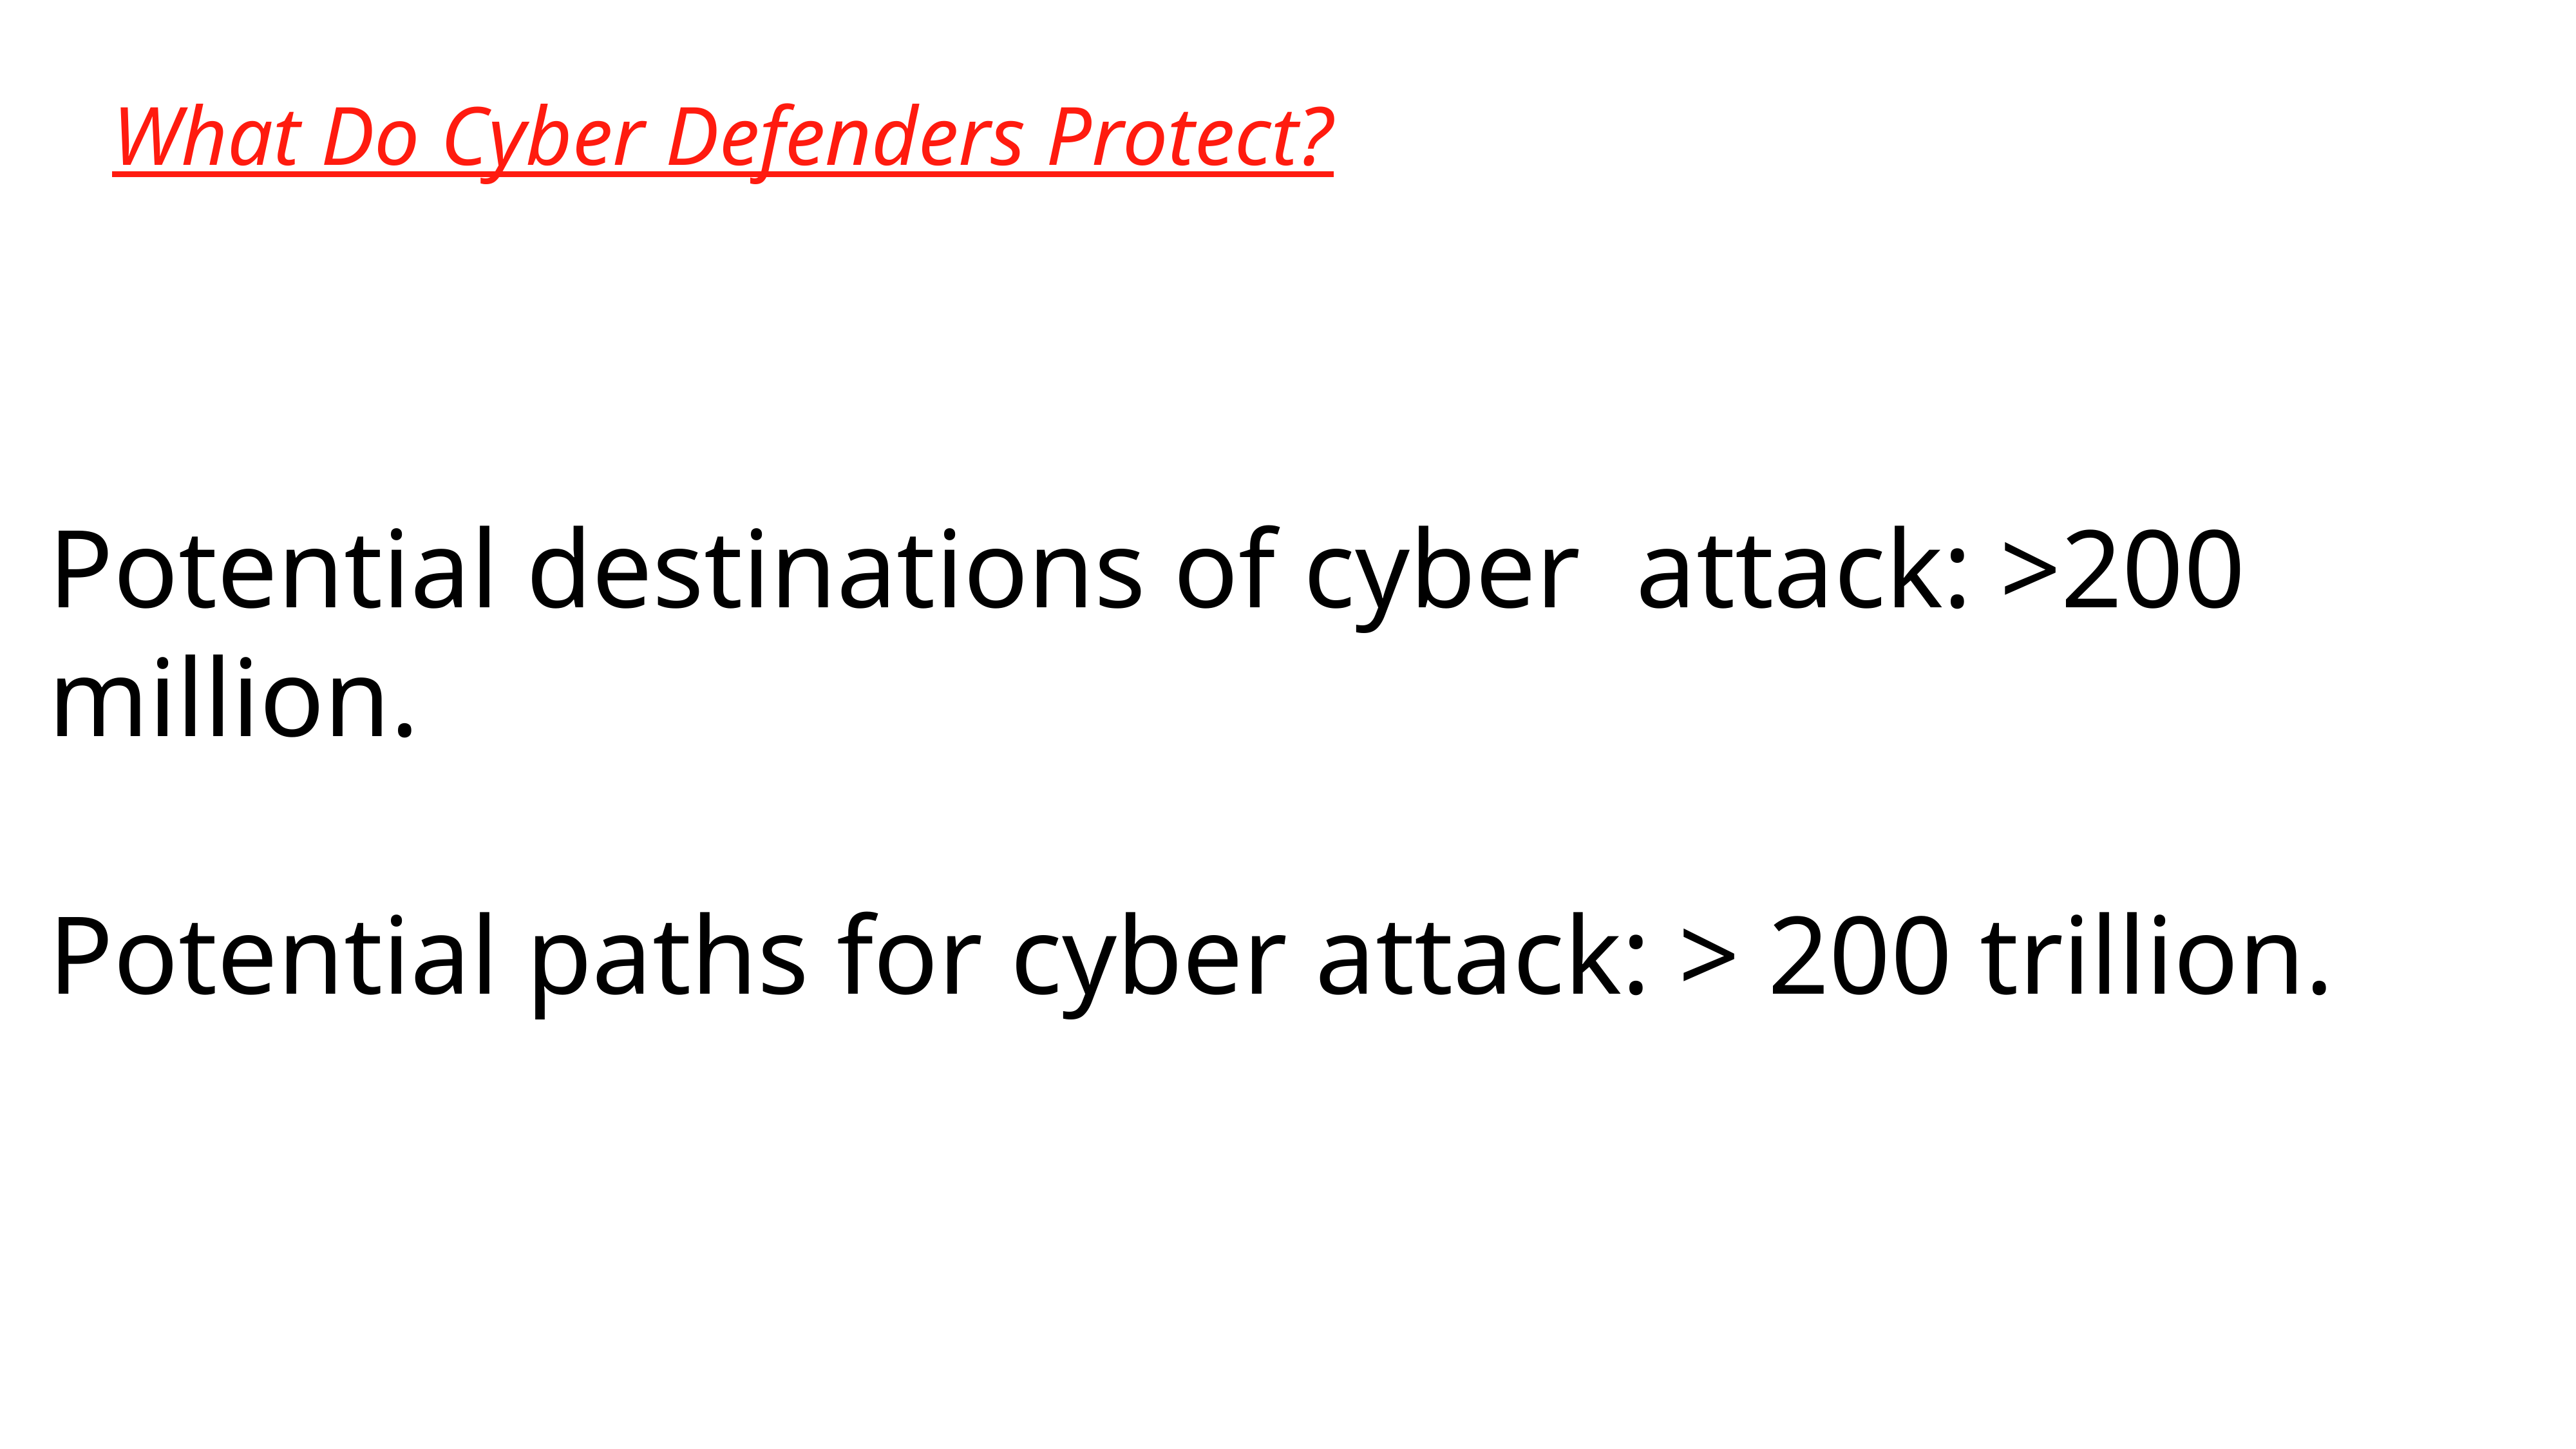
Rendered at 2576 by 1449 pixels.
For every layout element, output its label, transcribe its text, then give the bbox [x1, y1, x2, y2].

text_box Potential destinations of cyber attack: >200 million. Potential paths for cyber attack: > 200 trillion. [0, 495, 2545, 1021]
text_box What Do Cyber Defenders Protect? [106, 79, 1340, 187]
